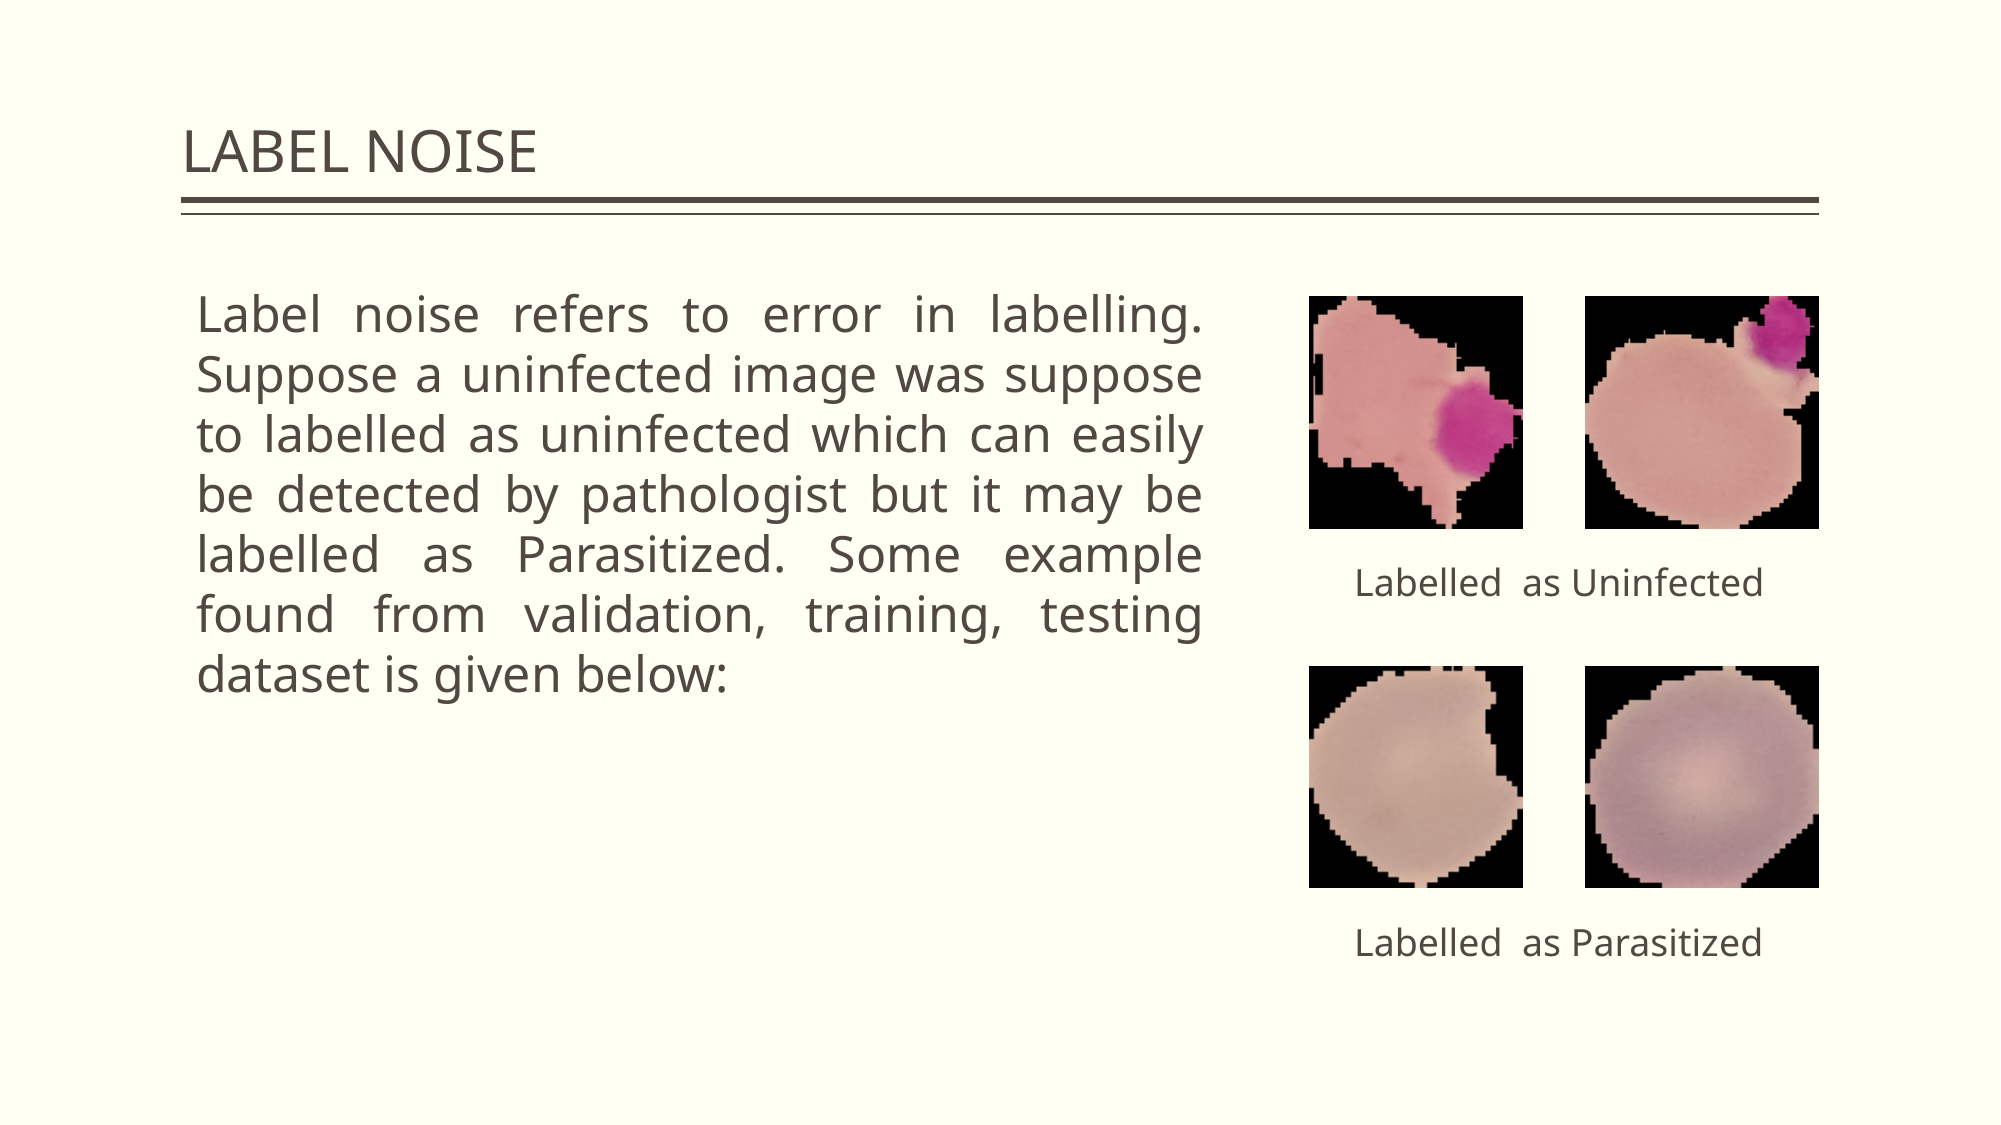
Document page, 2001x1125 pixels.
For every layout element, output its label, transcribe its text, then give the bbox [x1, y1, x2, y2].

picture [1585, 666, 1819, 888]
title LABEL NOISE [181, 0, 1819, 193]
text_box Labelled as Uninfected [1339, 551, 1798, 612]
text_box Label noise refers to error in labelling. Suppose a uninfected image was suppose to labelled as uninfected which can easily be detected by pathologist but it may be labelled as Parasitized. Some example found from validation, training, testing dataset is given below: [181, 274, 1219, 710]
text_box Labelled as Parasitized [1339, 911, 1798, 972]
picture [1585, 296, 1819, 529]
picture [1309, 296, 1523, 529]
picture [1309, 666, 1523, 888]
